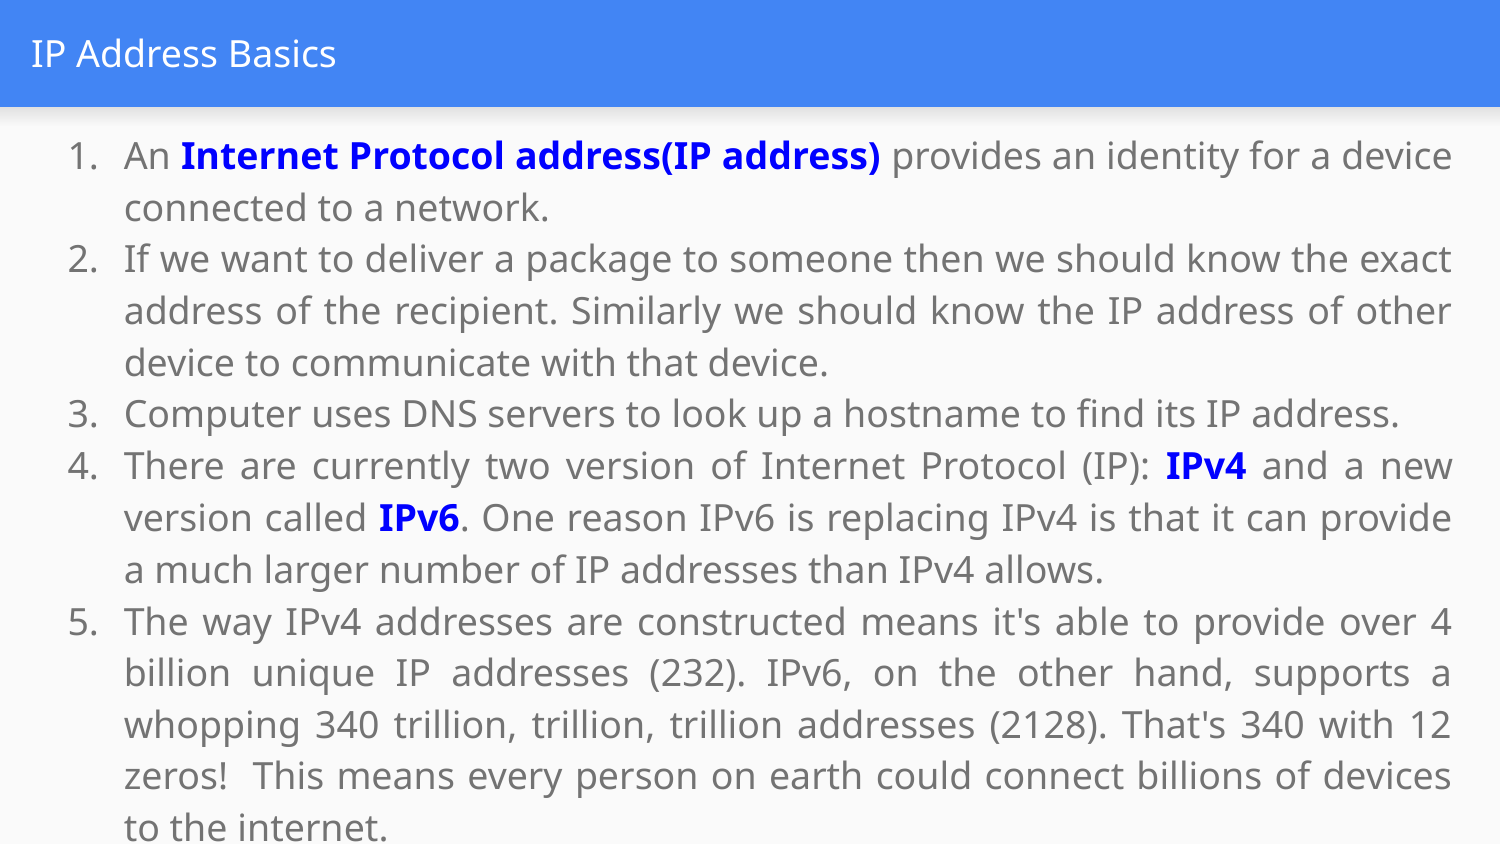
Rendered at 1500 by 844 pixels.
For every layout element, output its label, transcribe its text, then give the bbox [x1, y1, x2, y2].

text_box An Internet Protocol address(IP address) provides an identity for a device connected to a network. If we want to deliver a package to someone then we should know the exact address of the recipient. Similarly we should know the IP address of other device to communicate with that device. Computer uses DNS servers to look up a hostname to find its IP address. There are currently two version of Internet Protocol (IP): IPv4 and a new version called IPv6. One reason IPv6 is replacing IPv4 is that it can provide a much larger number of IP addresses than IPv4 allows. The way IPv4 addresses are constructed means it's able to provide over 4 billion unique IP addresses (232). IPv6, on the other hand, supports a whopping 340 trillion, trillion, trillion addresses (2128). That's 340 with 12 zeros! This means every person on earth could connect billions of devices to the internet. [33, 110, 1469, 830]
title IP Address Basics [16, 2, 1464, 102]
